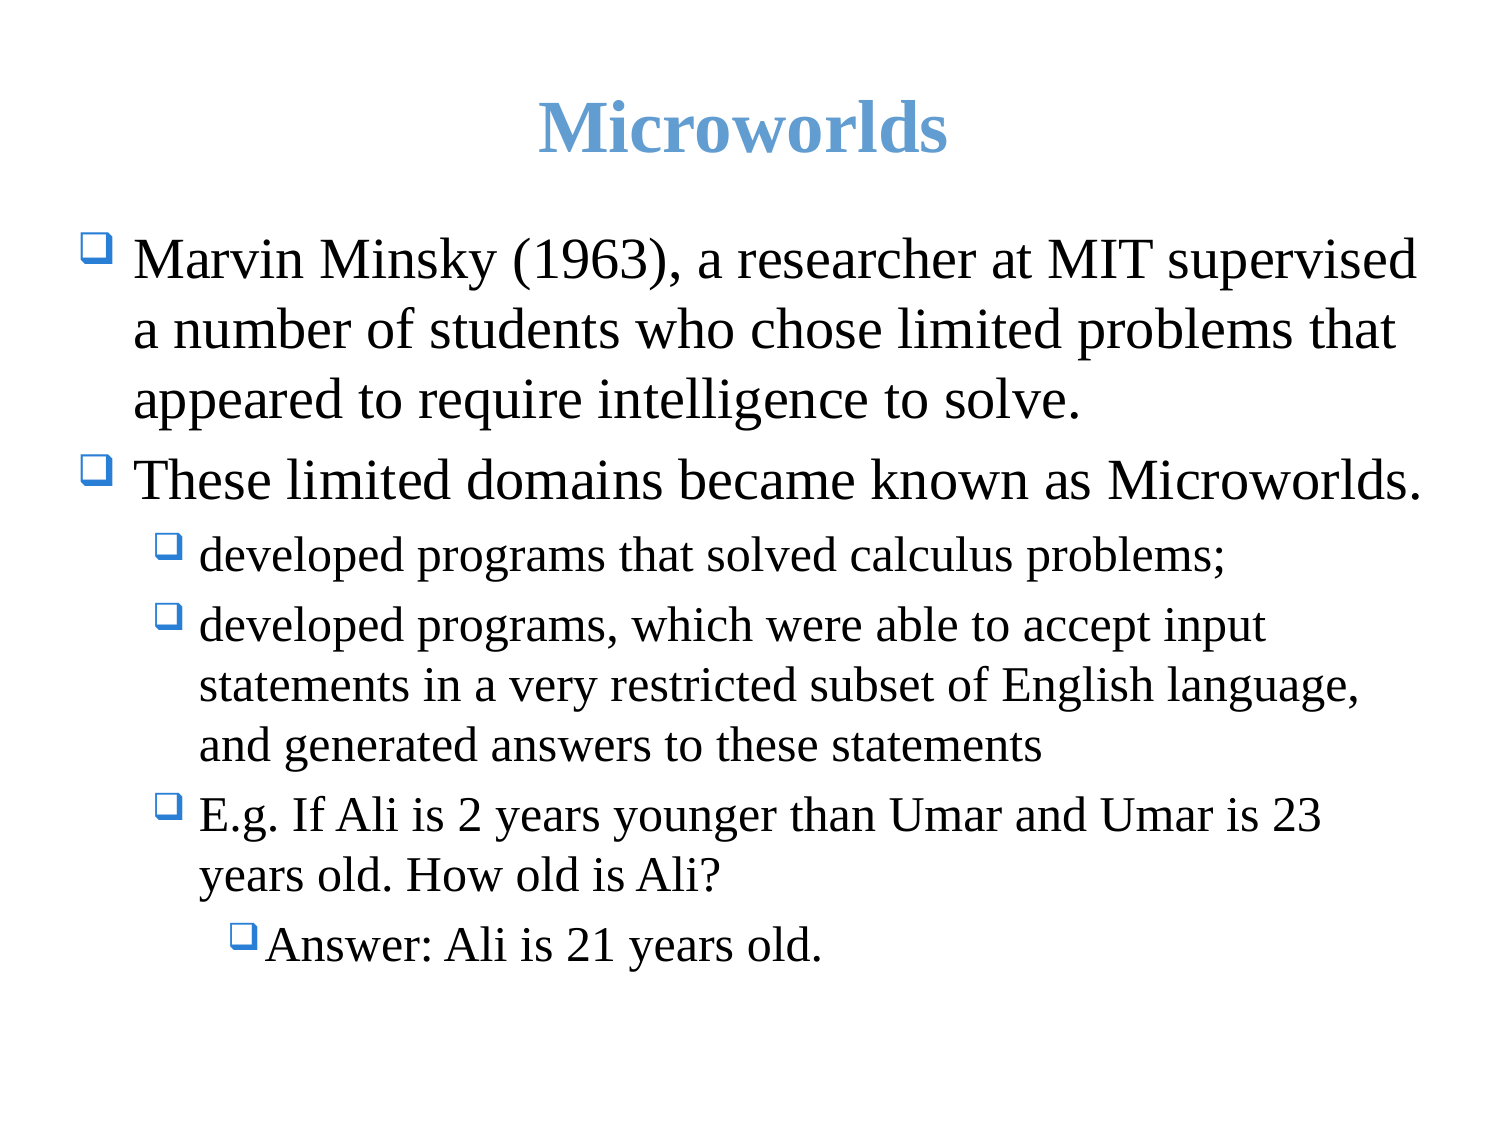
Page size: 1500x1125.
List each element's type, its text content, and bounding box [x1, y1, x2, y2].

list Marvin Minsky (1963), a researcher at MIT supervised a number of students who chose limited problems that appeared to require intelligence to solve. These limited domains became known as Microworlds. developed programs that solved calculus problems; developed programs, which were able to accept input statements in a very restricted subset of English language, and generated answers to these statements E.g. If Ali is 2 years younger than Umar and Umar is 23 years old. How old is Ali? Answer: Ali is 21 years old. [62, 212, 1450, 1002]
title Microworlds [62, 37, 1425, 175]
